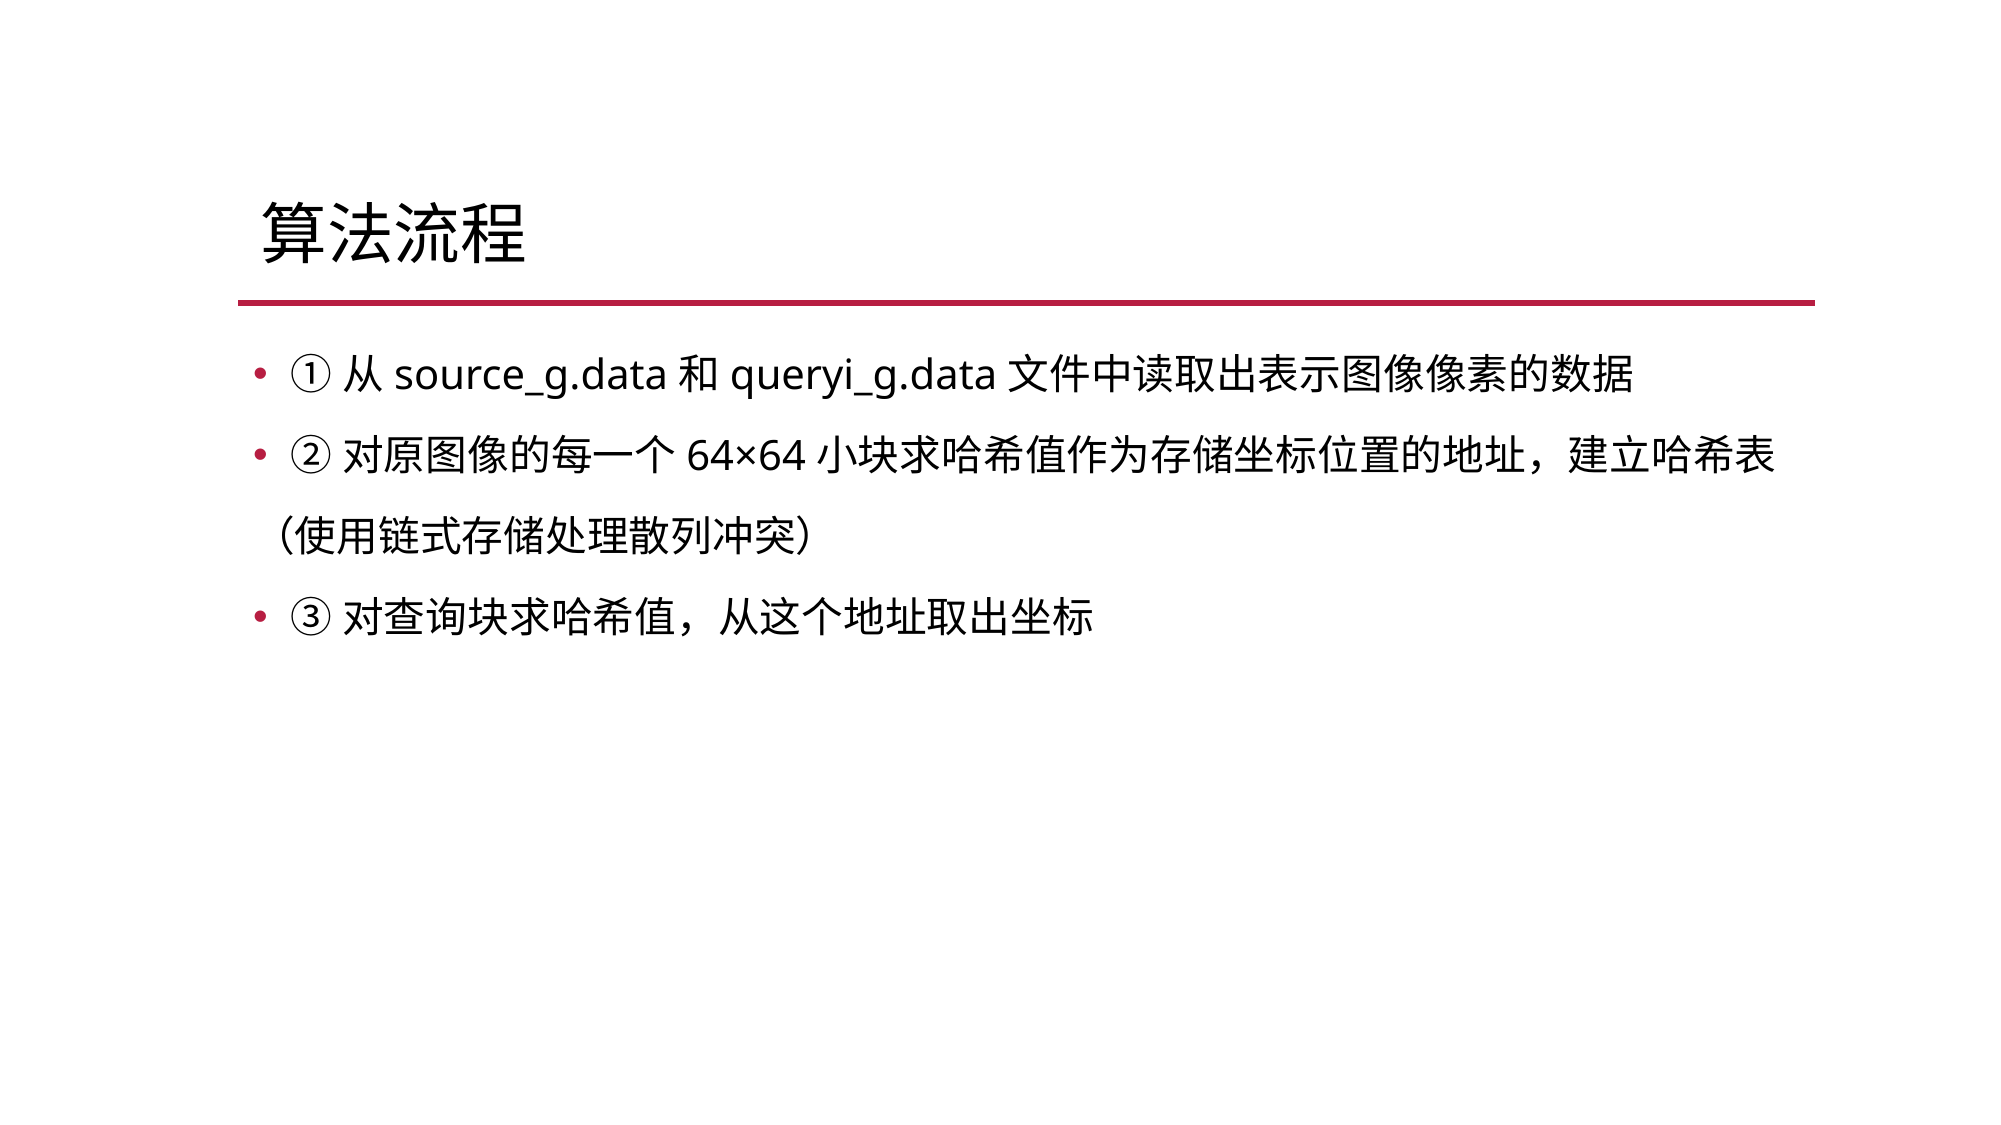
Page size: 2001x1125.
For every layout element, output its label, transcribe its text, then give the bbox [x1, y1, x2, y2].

list ①从source_g.data和queryi_g.data文件中读取出表示图像像素的数据 ②对原图像的每一个64×64小块求哈希值作为存储坐标位置的地址，建立哈希表 （使用链式存储处理散列冲突） ③对查询块求哈希值，从这个地址取出坐标 [238, 330, 1828, 1052]
title 算法流程 [245, 193, 1821, 330]
